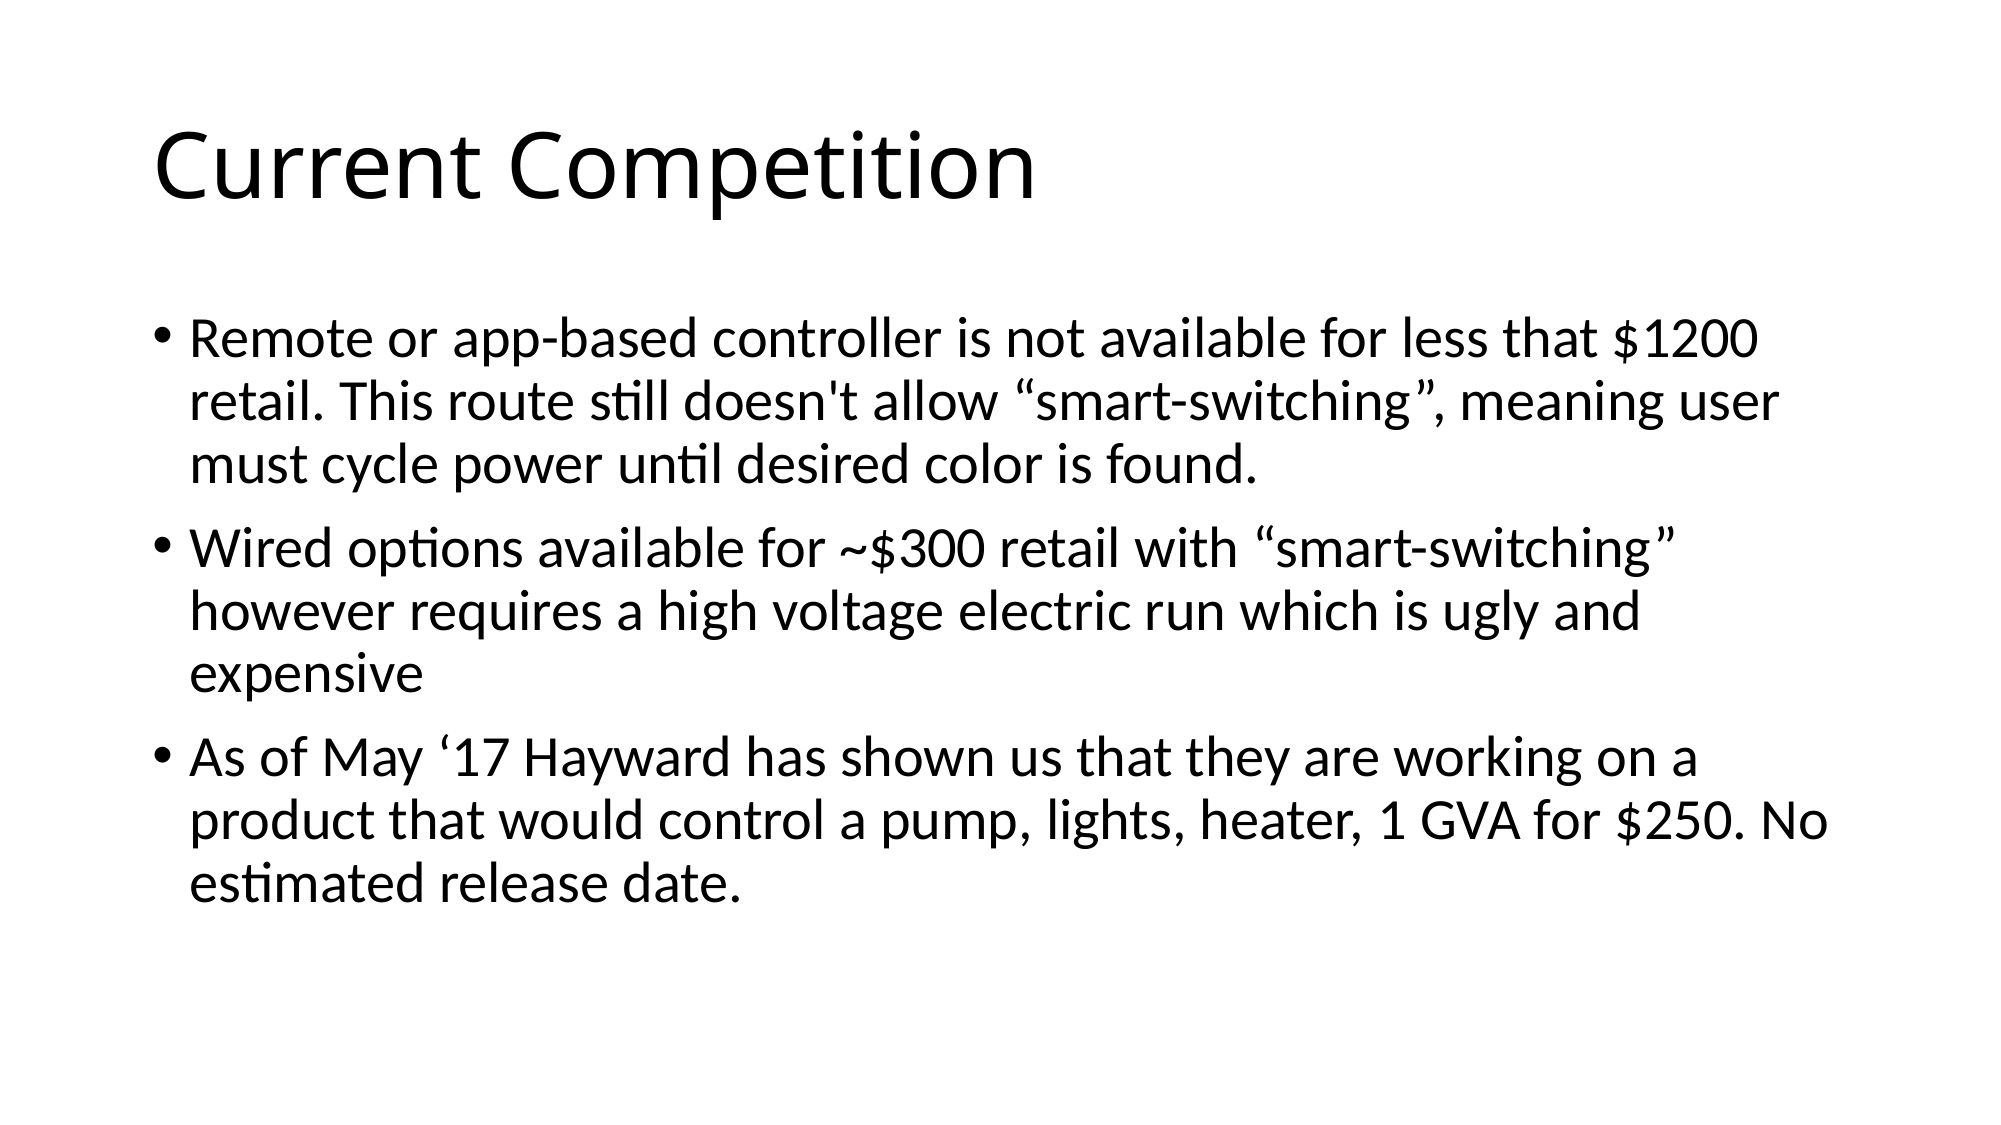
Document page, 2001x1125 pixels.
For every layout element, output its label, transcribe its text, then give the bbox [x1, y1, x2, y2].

title Current Competition [137, 59, 1863, 278]
list Remote or app-based controller is not available for less that $1200 retail. This route still doesn't allow “smart-switching”, meaning user must cycle power until desired color is found. Wired options available for ~$300 retail with “smart-switching” however requires a high voltage electric run which is ugly and expensive As of May ‘17 Hayward has shown us that they are working on a product that would control a pump, lights, heater, 1 GVA for $250. No estimated release date. [137, 299, 1863, 1014]
